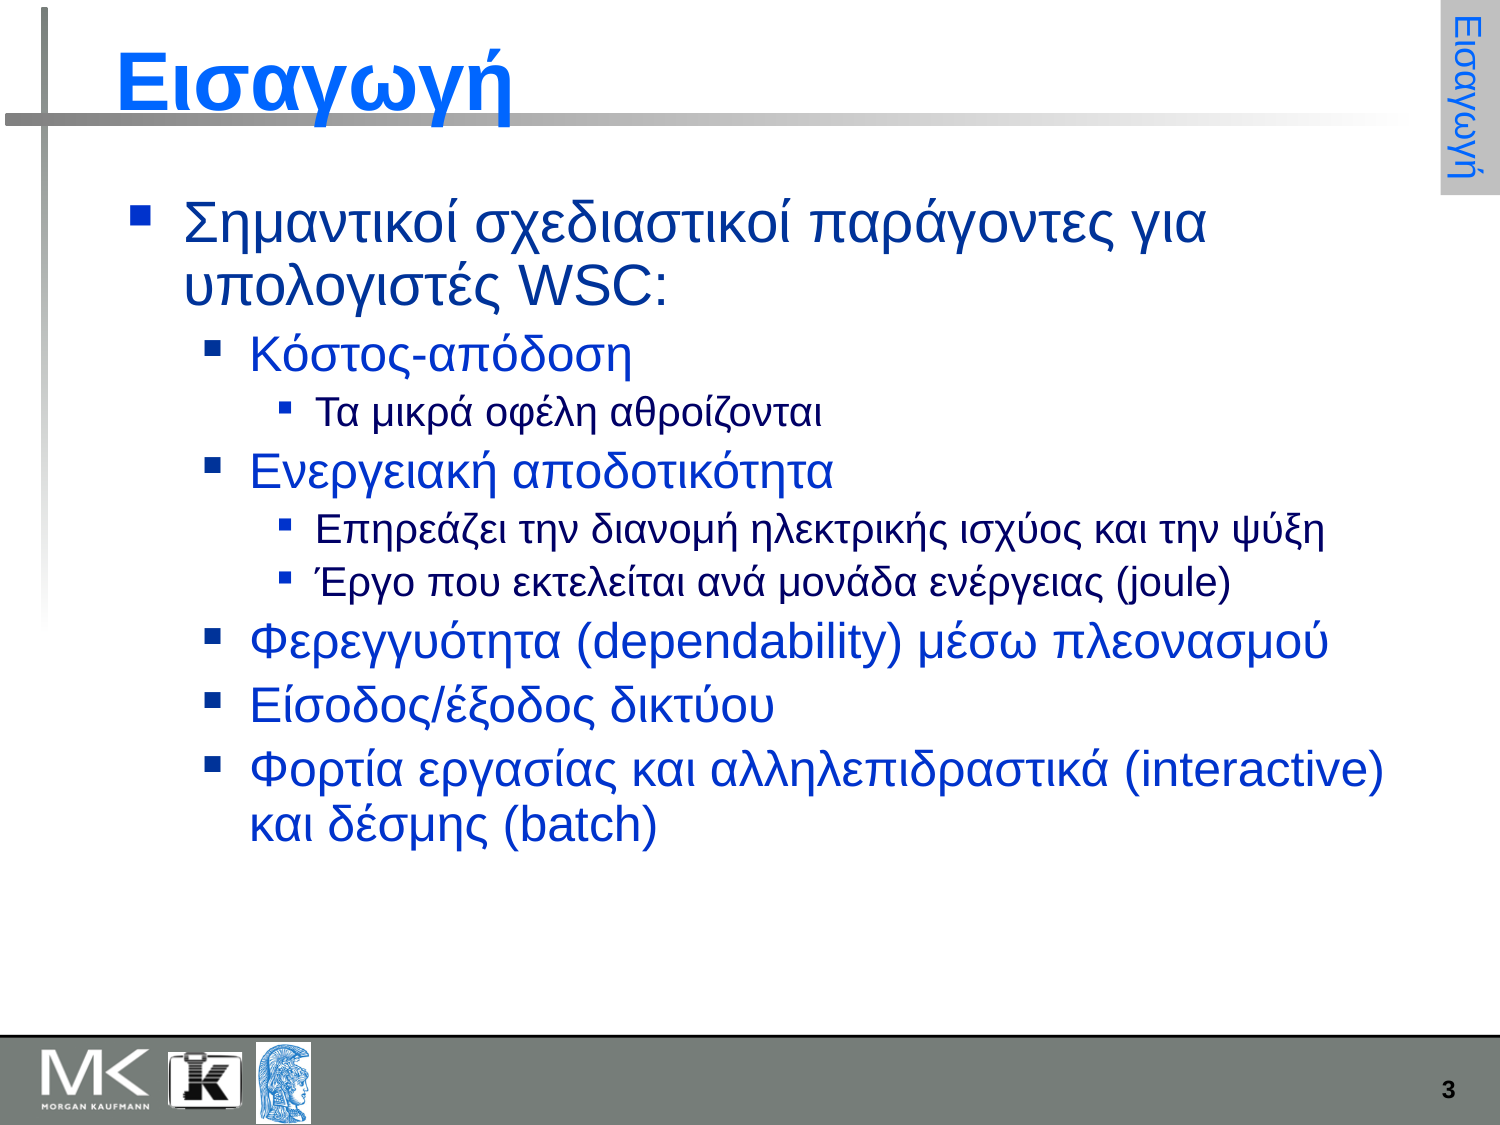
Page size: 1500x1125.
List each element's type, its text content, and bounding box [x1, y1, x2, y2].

title Εισαγωγή [100, 18, 1440, 135]
picture [29, 1042, 160, 1118]
picture [256, 1042, 311, 1124]
text_box Εισαγωγή [1440, 0, 1500, 196]
list Σημαντικοί σχεδιαστικοί παράγοντες για υπολογιστές WSC: Κόστος-απόδοση Τα μικρά οφέλη αθροίζονται Ενεργειακή αποδοτικότητα Επηρεάζει την διανομή ηλεκτρικής ισχύος και την ψύξη Έργο που εκτελείται ανά μονάδα ενέργειας (joule) Φερεγγυότητα (dependability) μέσω πλεονασμού Είσοδος/έξοδος δικτύου Φορτία εργασίας και αλληλεπιδραστικά (interactive) και δέσμης (batch) [111, 184, 1470, 1024]
